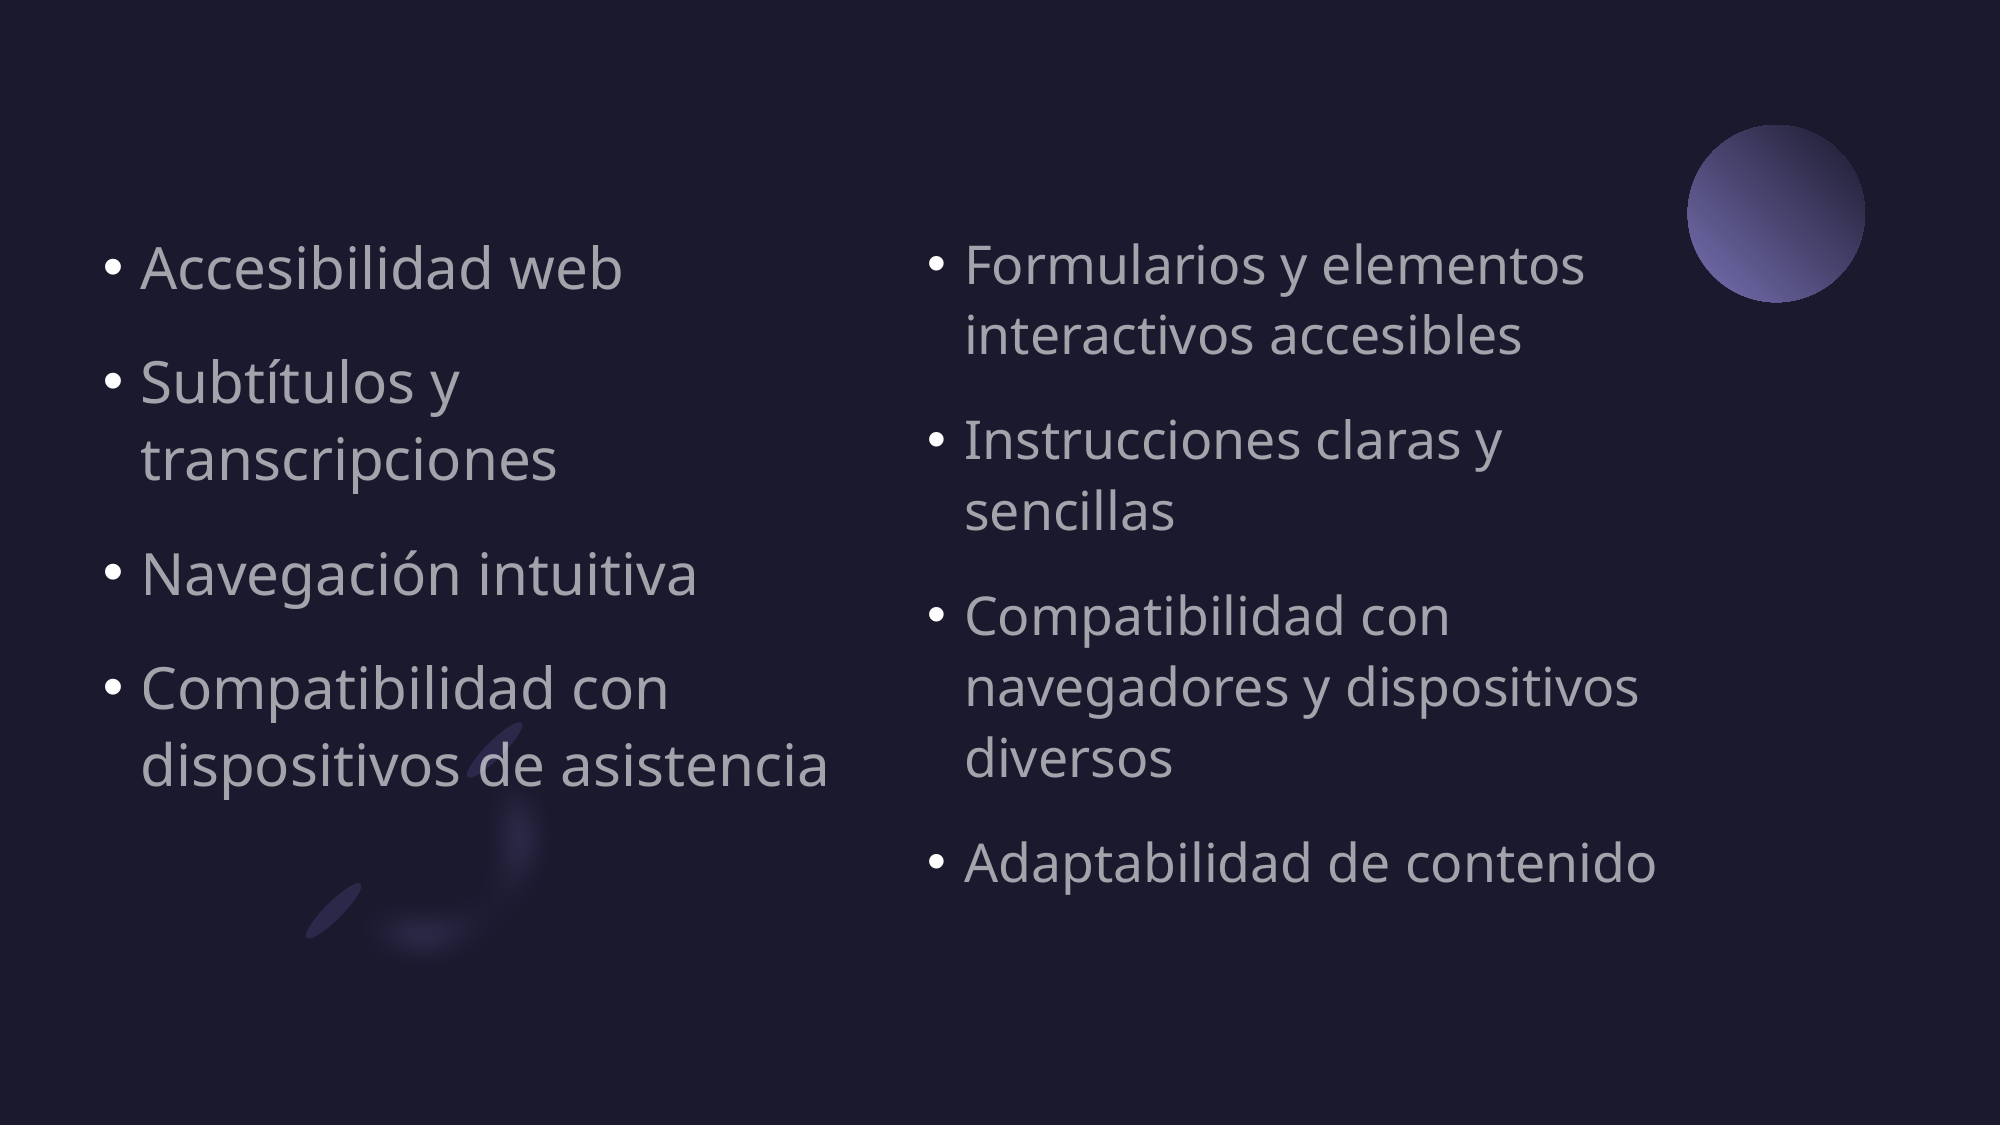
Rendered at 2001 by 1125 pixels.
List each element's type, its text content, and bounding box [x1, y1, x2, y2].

text_box Accesibilidad web Subtítulos y transcripciones Navegación intuitiva Compatibilidad con dispositivos de asistencia [88, 217, 863, 908]
text_box Formularios y elementos interactivos accesibles Instrucciones claras y sencillas Compatibilidad con navegadores y dispositivos diversos Adaptabilidad de contenido [912, 217, 1687, 908]
